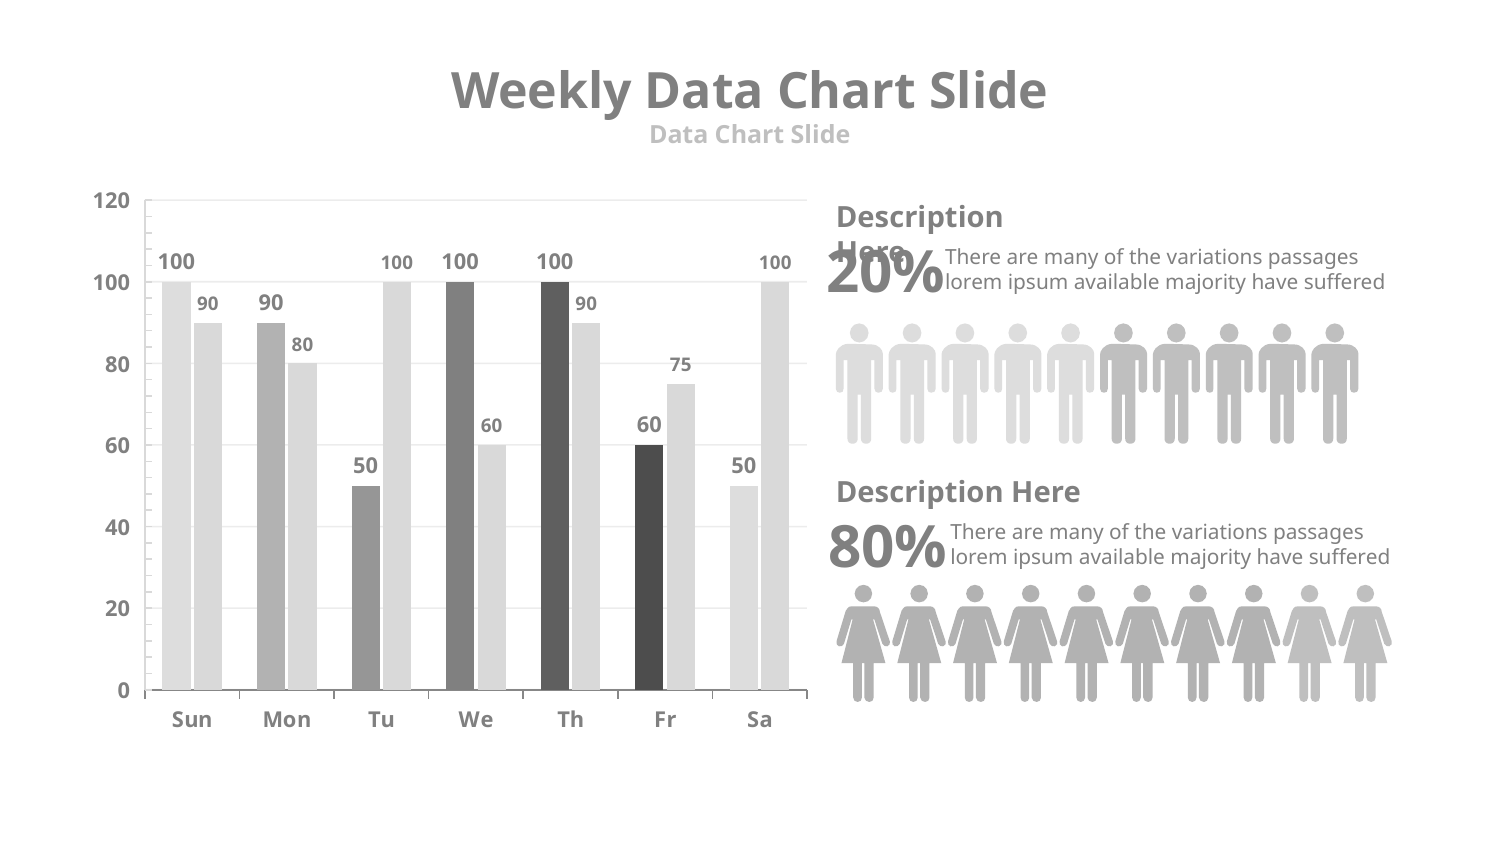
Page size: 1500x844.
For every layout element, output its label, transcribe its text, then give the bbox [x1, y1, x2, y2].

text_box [835, 473, 1408, 580]
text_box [835, 323, 1359, 444]
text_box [835, 584, 1393, 703]
title Weekly Data Chart Slide [287, 59, 1213, 118]
list Data Chart Slide [412, 117, 1088, 151]
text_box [835, 198, 1388, 305]
chart [74, 171, 829, 785]
